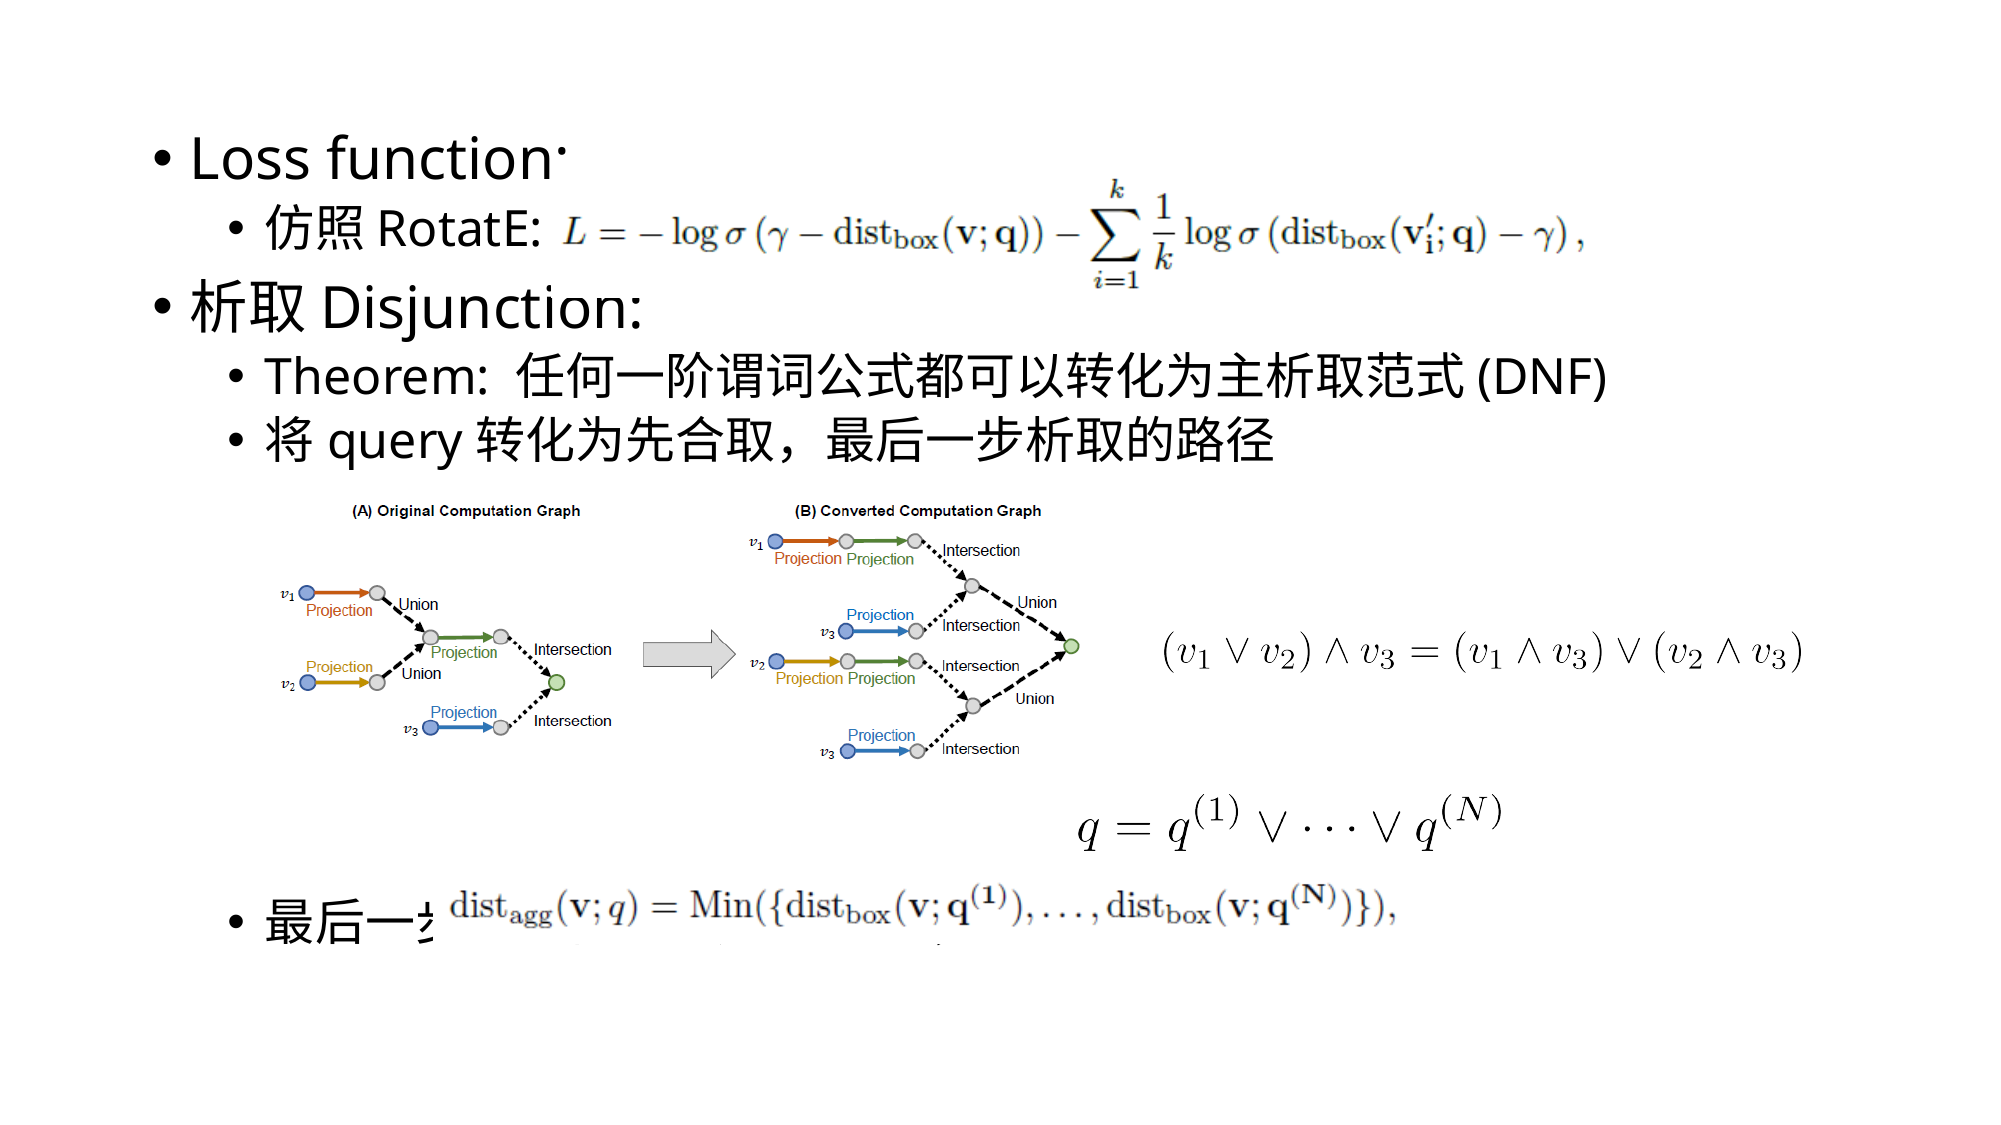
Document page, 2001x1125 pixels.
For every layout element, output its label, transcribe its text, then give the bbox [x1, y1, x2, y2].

list Loss function: 仿照RotatE: 析取Disjunction: Theorem: 任何一阶谓词公式都可以转化为主析取范式(DNF) 将query转化为先合取，最后一步析取的路径 最后一步析取称为合并Union，对于 [137, 122, 1863, 1014]
picture [269, 486, 1094, 774]
picture [1164, 631, 1801, 673]
picture [433, 872, 1412, 945]
picture [551, 165, 1607, 298]
picture [1078, 794, 1501, 851]
